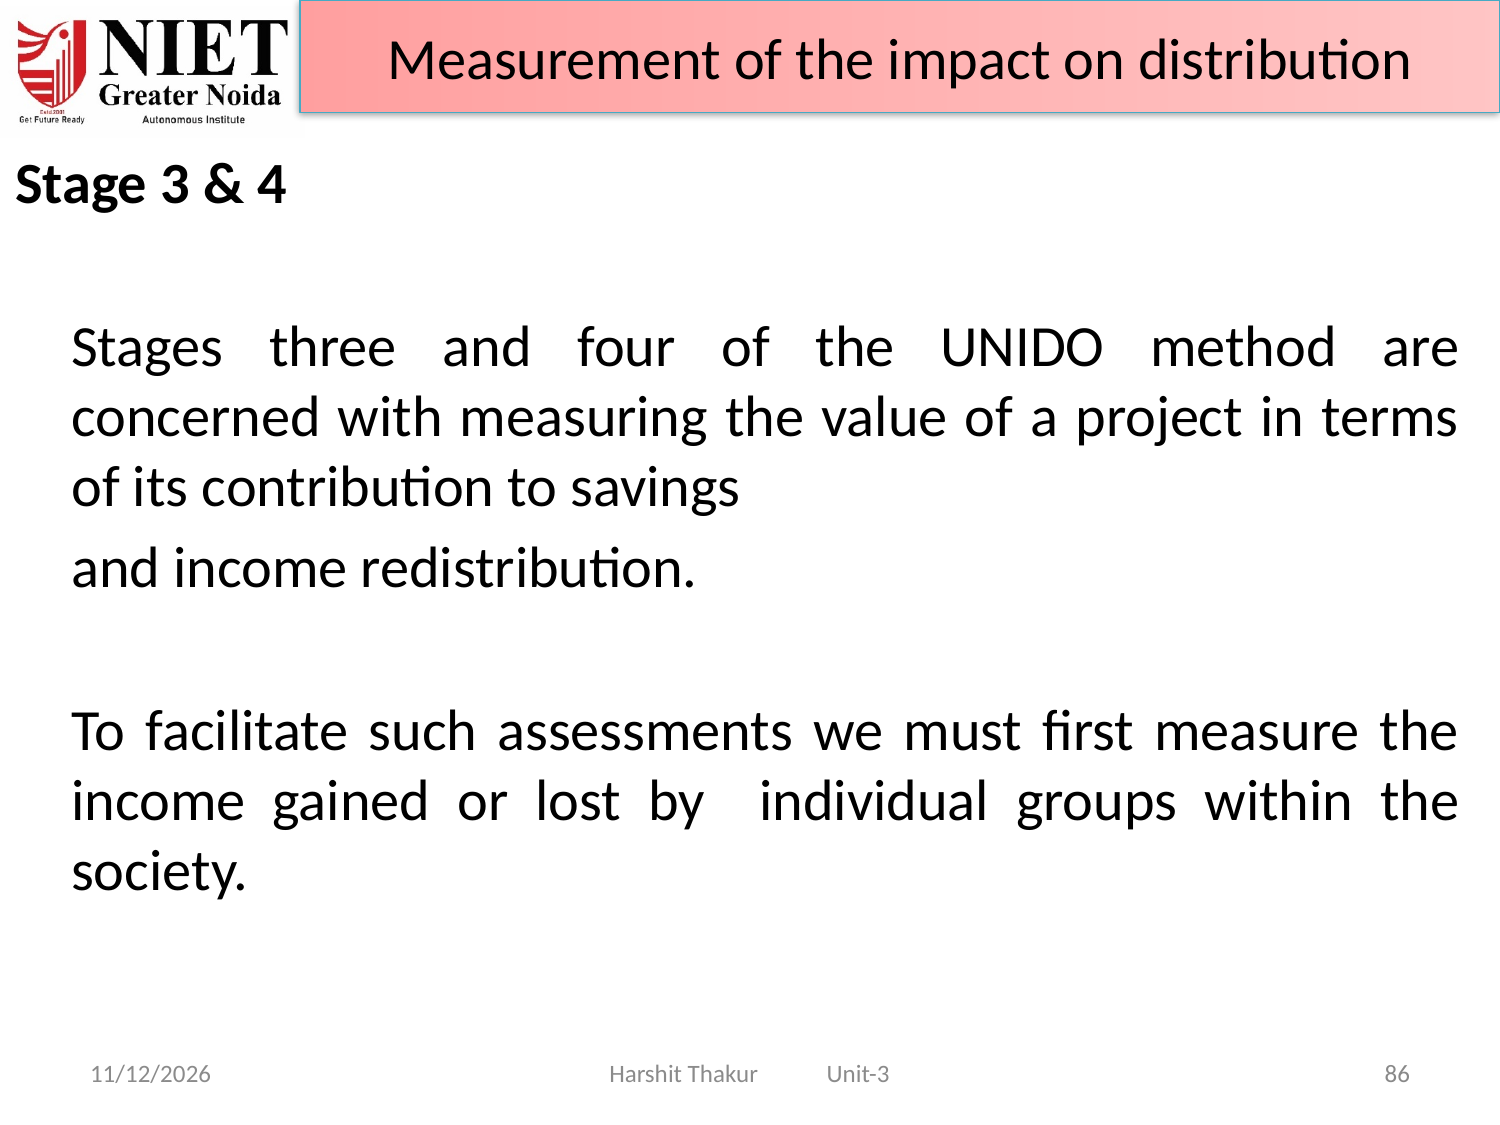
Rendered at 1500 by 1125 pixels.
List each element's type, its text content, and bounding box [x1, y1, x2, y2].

text_box Measurement of the impact on distribution [299, 0, 1500, 113]
footer Harshit Thakur Unit-3 [512, 1050, 988, 1103]
picture [0, 6, 305, 137]
slide_number 86 [1074, 1050, 1425, 1103]
slide_number 21-Jun-24 [75, 1050, 425, 1103]
list Stage 3 & 4 Stages three and four of the UNIDO method are concerned with measuring the value of a project in terms of its contribution to savings and income redistribution. To facilitate such assessments we must first measure the income gained or lost by individual groups within the society. [0, 137, 1475, 1050]
